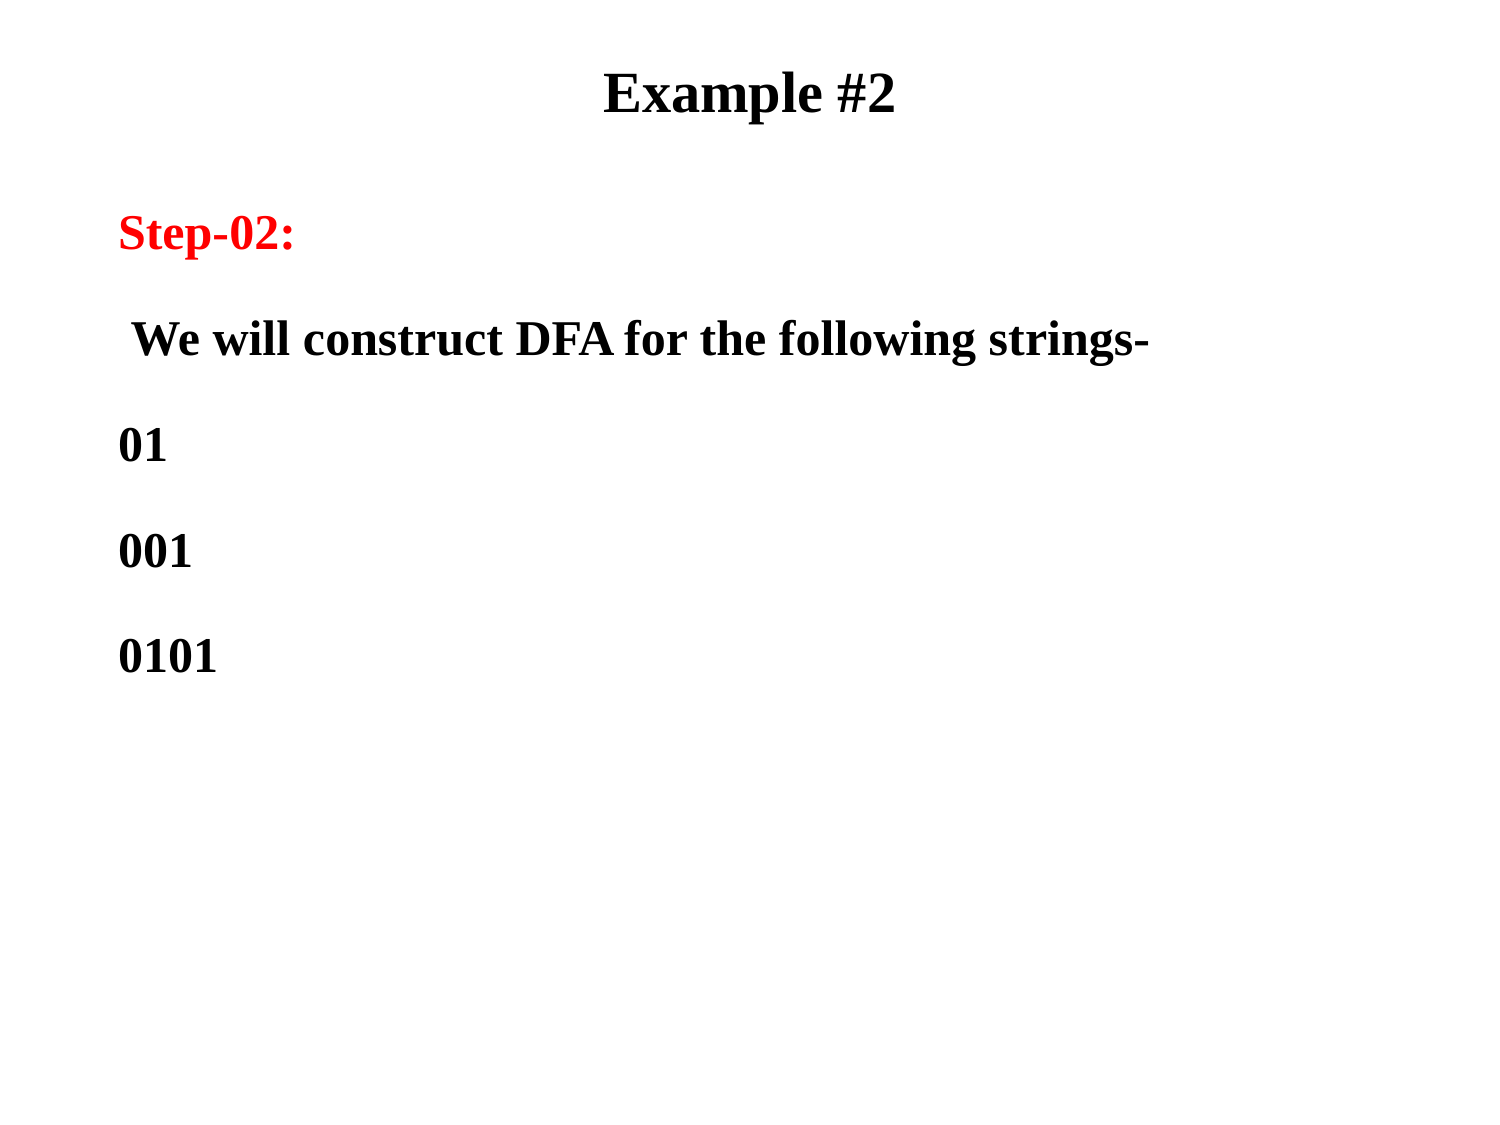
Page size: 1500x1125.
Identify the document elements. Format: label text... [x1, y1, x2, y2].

list Step-02: We will construct DFA for the following strings- 01 001 0101 [103, 162, 1397, 1050]
title Example #2 [103, 49, 1397, 138]
